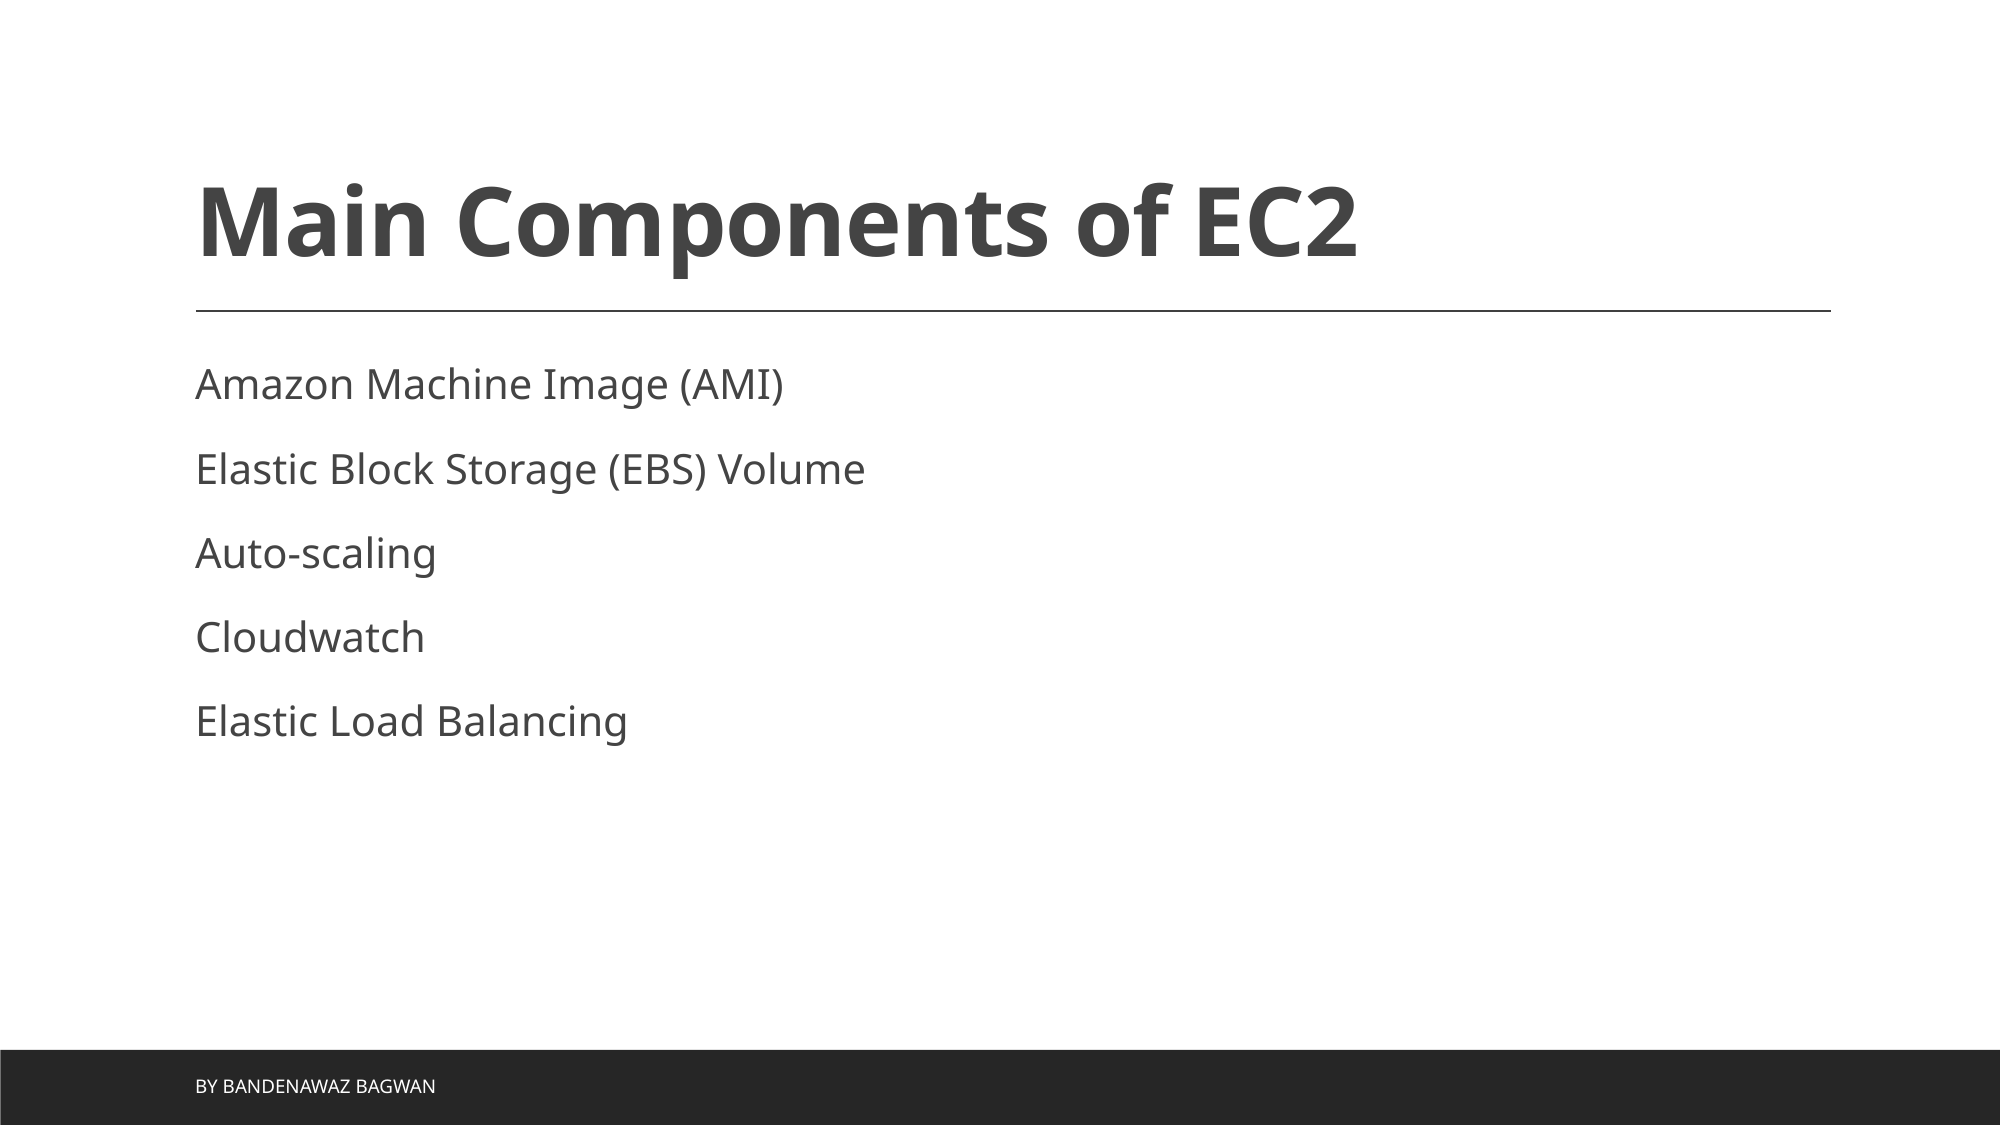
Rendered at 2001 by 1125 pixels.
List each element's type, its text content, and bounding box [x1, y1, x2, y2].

footer by Bandenawaz Bagwan [180, 1057, 1299, 1118]
list Amazon Machine Image (AMI) Elastic Block Storage (EBS) Volume Auto-scaling Cloudwatch Elastic Load Balancing [180, 345, 1830, 963]
title Main Components of EC2 [180, 47, 1830, 285]
